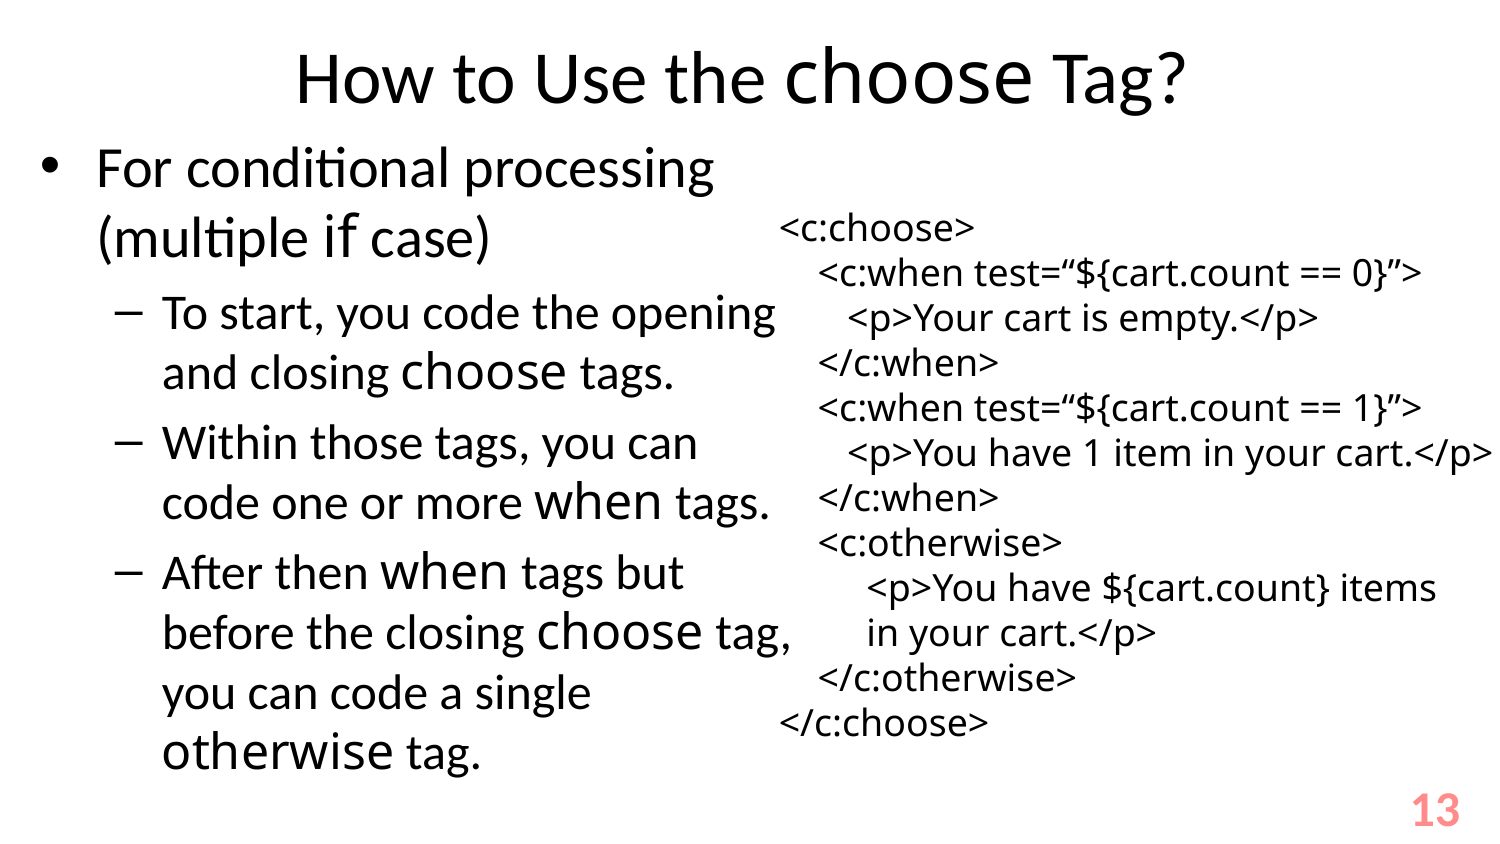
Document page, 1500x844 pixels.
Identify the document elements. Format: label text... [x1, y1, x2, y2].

slide_number 13 [1125, 784, 1475, 830]
list For conditional processing (multiple if case) To start, you code the opening and closing choose tags. Within those tags, you can code one or more when tags. After then when tags but before the closing choose tag, you can code a single otherwise tag. [24, 121, 813, 835]
text_box <c:choose> <c:when test=“${cart.count == 0}”> <p>Your cart is empty.</p> </c:when> <c:when test=“${cart.count == 1}”> <p>You have 1 item in your cart.</p> </c:when> <c:otherwise> <p>You have ${cart.count} items in your cart.</p> </c:otherwise> </c:choose> [763, 196, 1500, 752]
title How to Use the choose Tag? [67, 3, 1418, 144]
